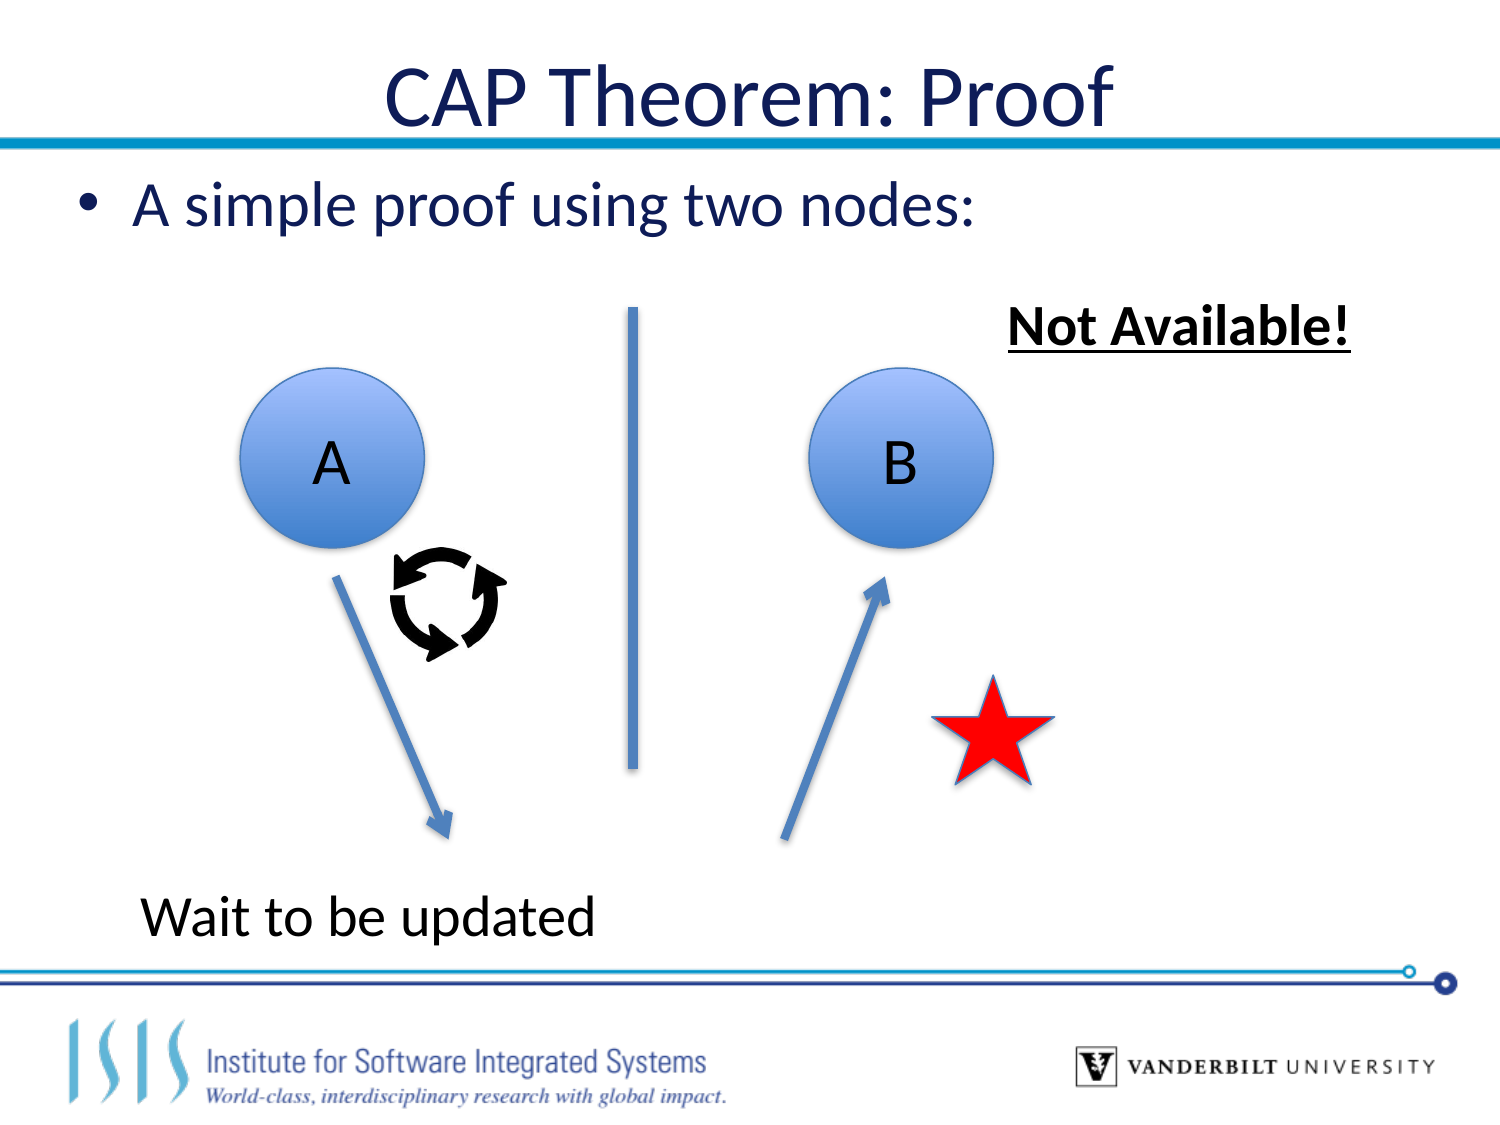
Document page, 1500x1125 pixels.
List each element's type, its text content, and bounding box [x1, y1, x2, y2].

picture [390, 547, 507, 662]
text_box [335, 576, 449, 840]
text_box [931, 674, 1056, 786]
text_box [783, 576, 886, 840]
text_box A [239, 367, 426, 549]
text_box B [808, 367, 995, 549]
text_box Wait to be updated [126, 871, 723, 956]
text_box Not Available! [993, 280, 1453, 365]
list A simple proof using two nodes: [63, 154, 1269, 292]
title CAP Theorem: Proof [75, 26, 1425, 155]
